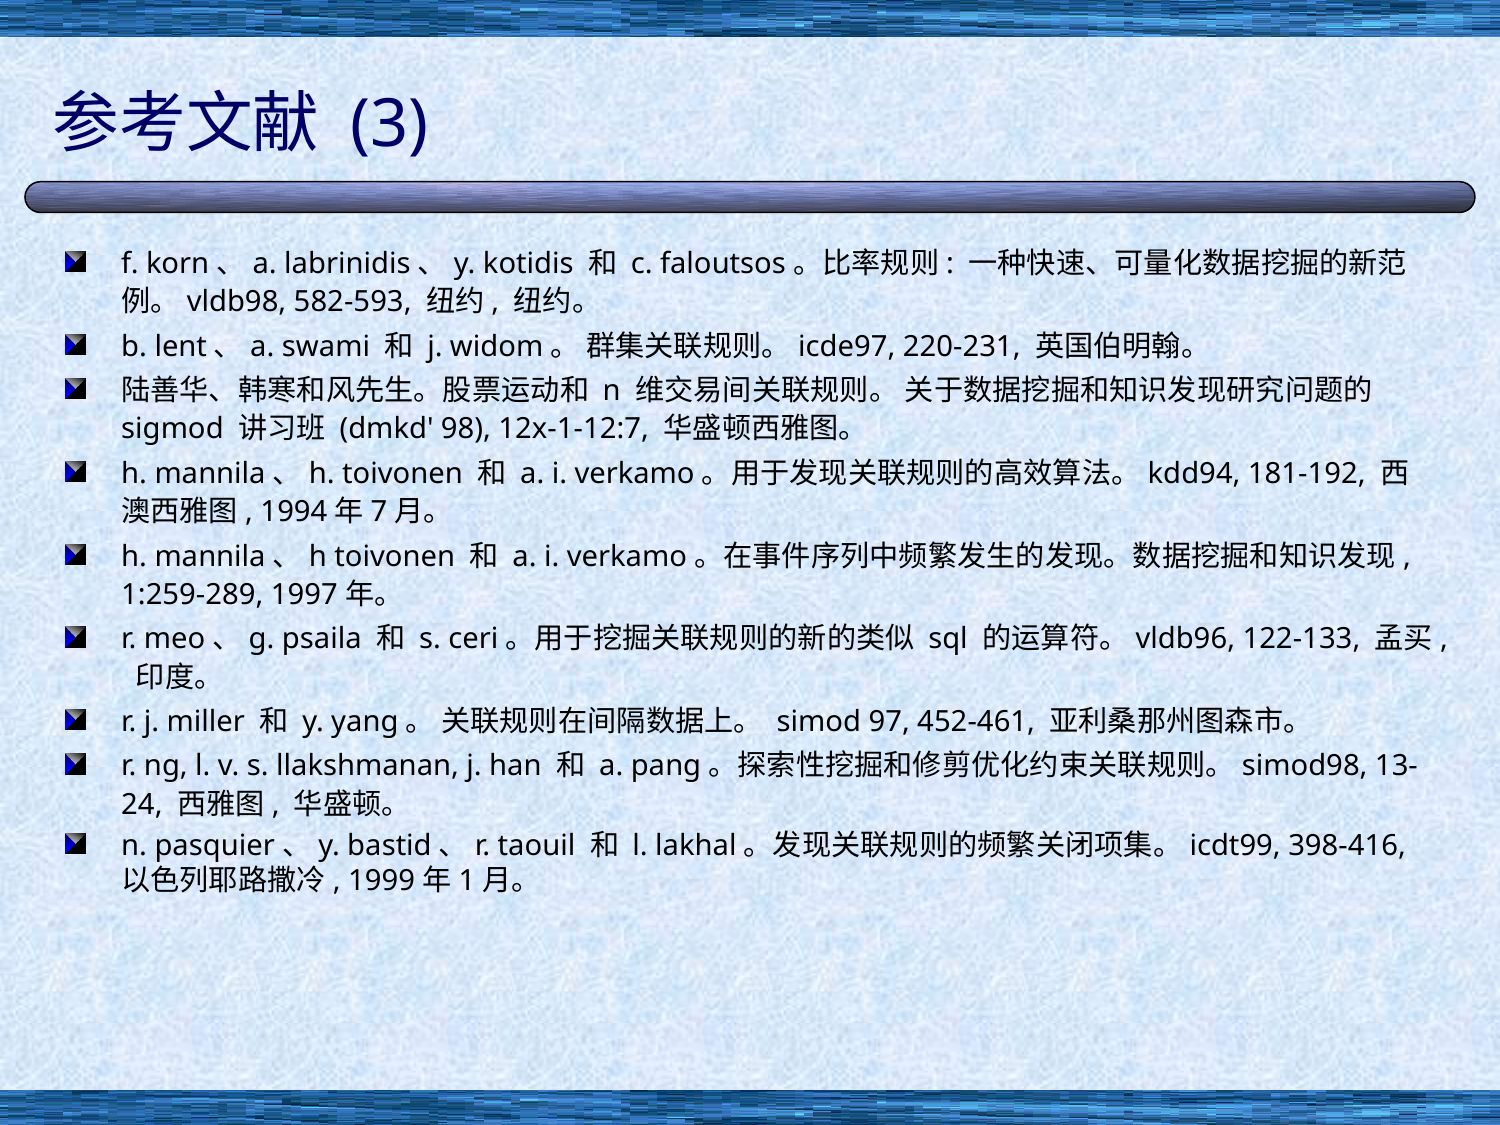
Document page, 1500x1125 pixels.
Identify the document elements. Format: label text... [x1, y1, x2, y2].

list f. korn、a. labrinidis、y. kotidis 和 c. faloutsos。比率规则: 一种快速、可量化数据挖掘的新范例。vldb98, 582-593, 纽约, 纽约。 b. lent、a. swami 和 j. widom。 群集关联规则。icde97, 220-231, 英国伯明翰。 陆善华、韩寒和风先生。股票运动和 n 维交易间关联规则。 关于数据挖掘和知识发现研究问题的 sigmod 讲习班 (dmkd' 98), 12x-1-12:7, 华盛顿西雅图。 h. mannila、h. toivonen 和 a. i. verkamo。用于发现关联规则的高效算法。kdd94, 181-192, 西澳西雅图, 1994年7月。 h. mannila、h toivonen 和 a. i. verkamo。在事件序列中频繁发生的发现。数据挖掘和知识发现, 1:259-289, 1997年。 r. meo、g. psaila 和 s. ceri。用于挖掘关联规则的新的类似 sql 的运算符。vldb96, 122-133, 孟买, 印度。 r. j. miller 和 y. yang。 关联规则在间隔数据上。 simod 97, 452-461, 亚利桑那州图森市。 r. ng, l. v. s. llakshmanan, j. han 和 a. pang。探索性挖掘和修剪优化约束关联规则。simod98, 13-24, 西雅图, 华盛顿。 n. pasquier、y. bastid、r. taouil 和 l. lakhal。发现关联规则的频繁关闭项集。icdt99, 398-416, 以色列耶路撒冷, 1999年1月。 [50, 233, 1450, 1096]
title 参考文献 (3) [37, 79, 1450, 167]
picture [0, 0, 1500, 1125]
